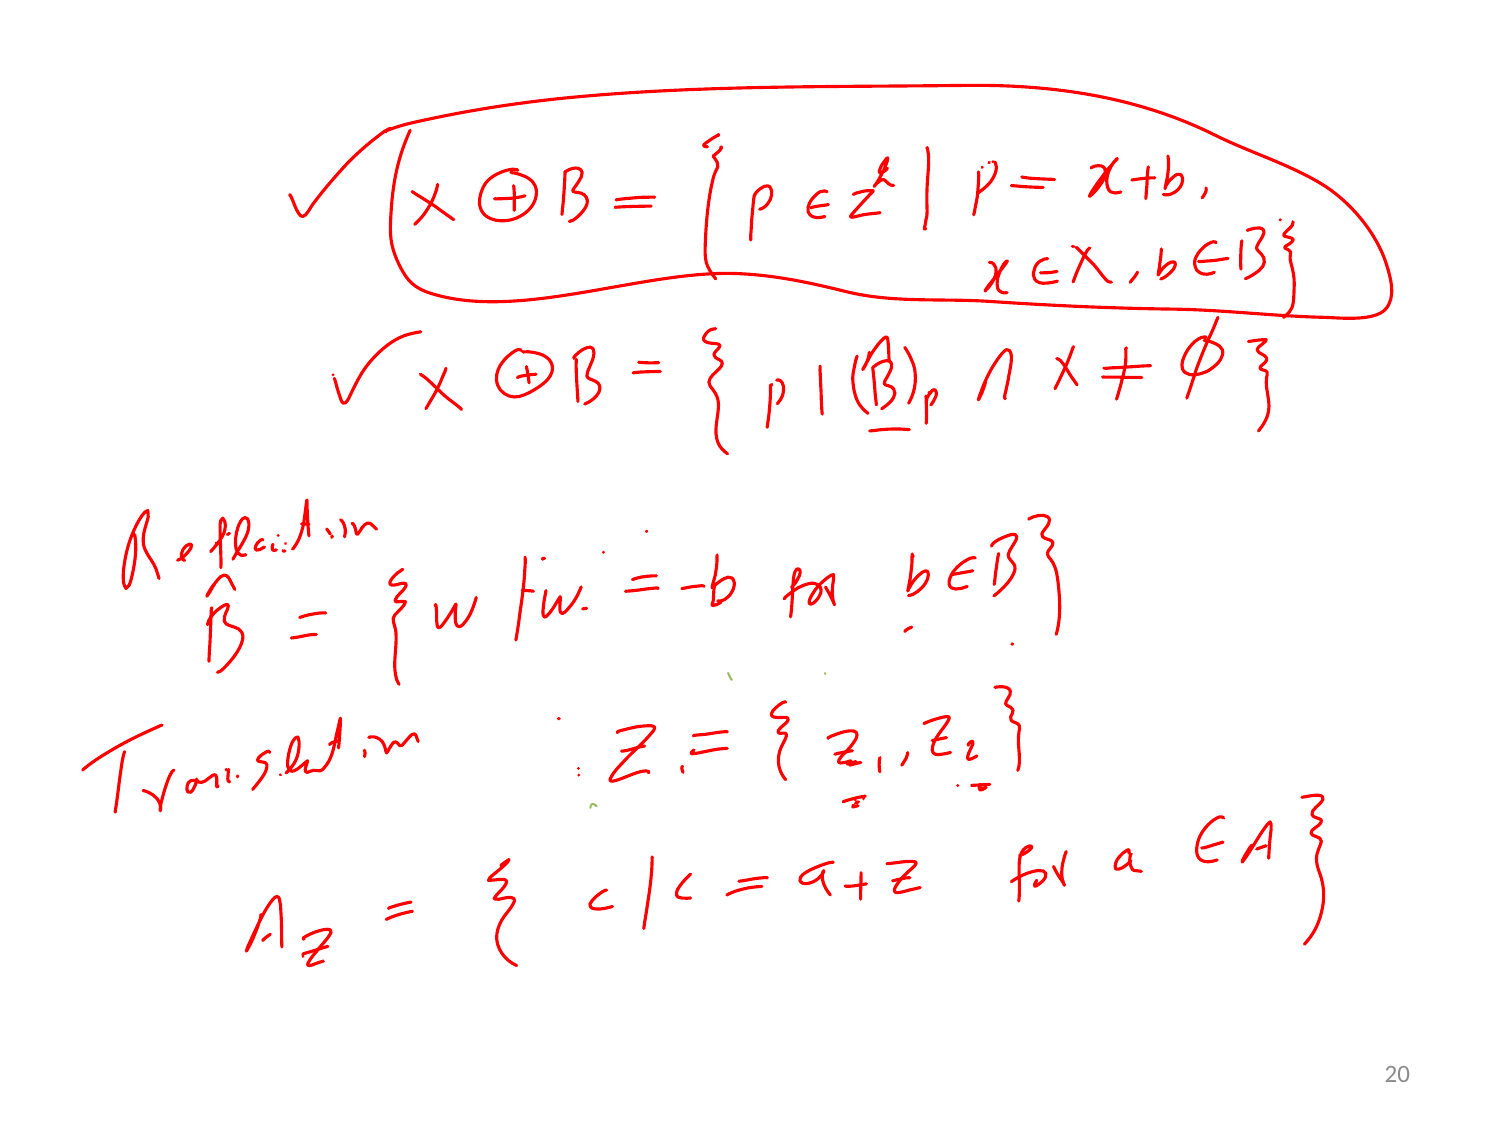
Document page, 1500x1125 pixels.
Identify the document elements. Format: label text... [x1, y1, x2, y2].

slide_number 20 [1074, 1042, 1425, 1103]
